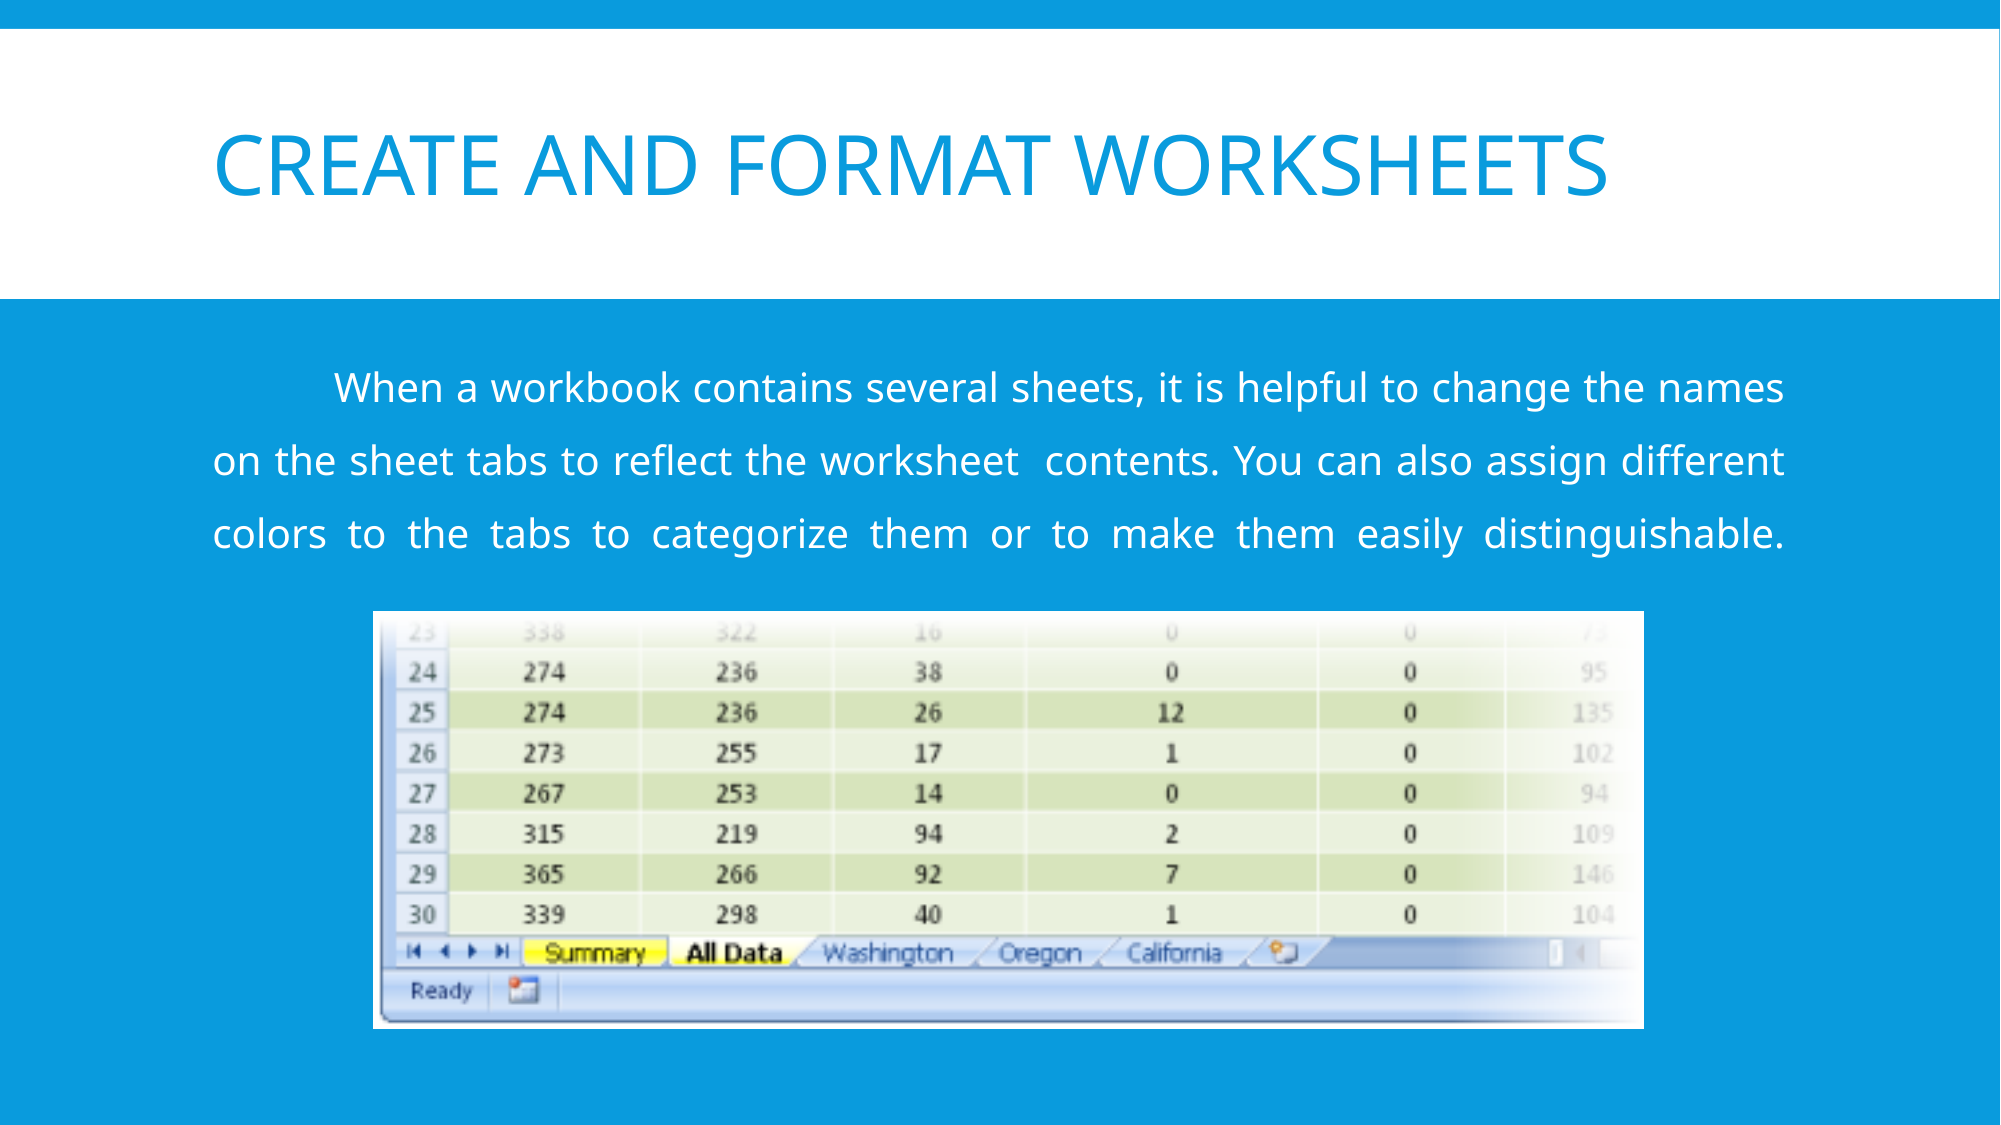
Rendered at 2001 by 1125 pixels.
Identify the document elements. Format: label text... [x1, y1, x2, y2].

picture [374, 612, 1643, 1028]
list When a workbook contains several sheets, it is helpful to change the names on the sheet tabs to reflect the worksheet contents. You can also assign different colors to the tabs to categorize them or to make them easily distinguishable. [197, 329, 1803, 640]
title Create and Format Worksheets [197, 46, 1803, 295]
